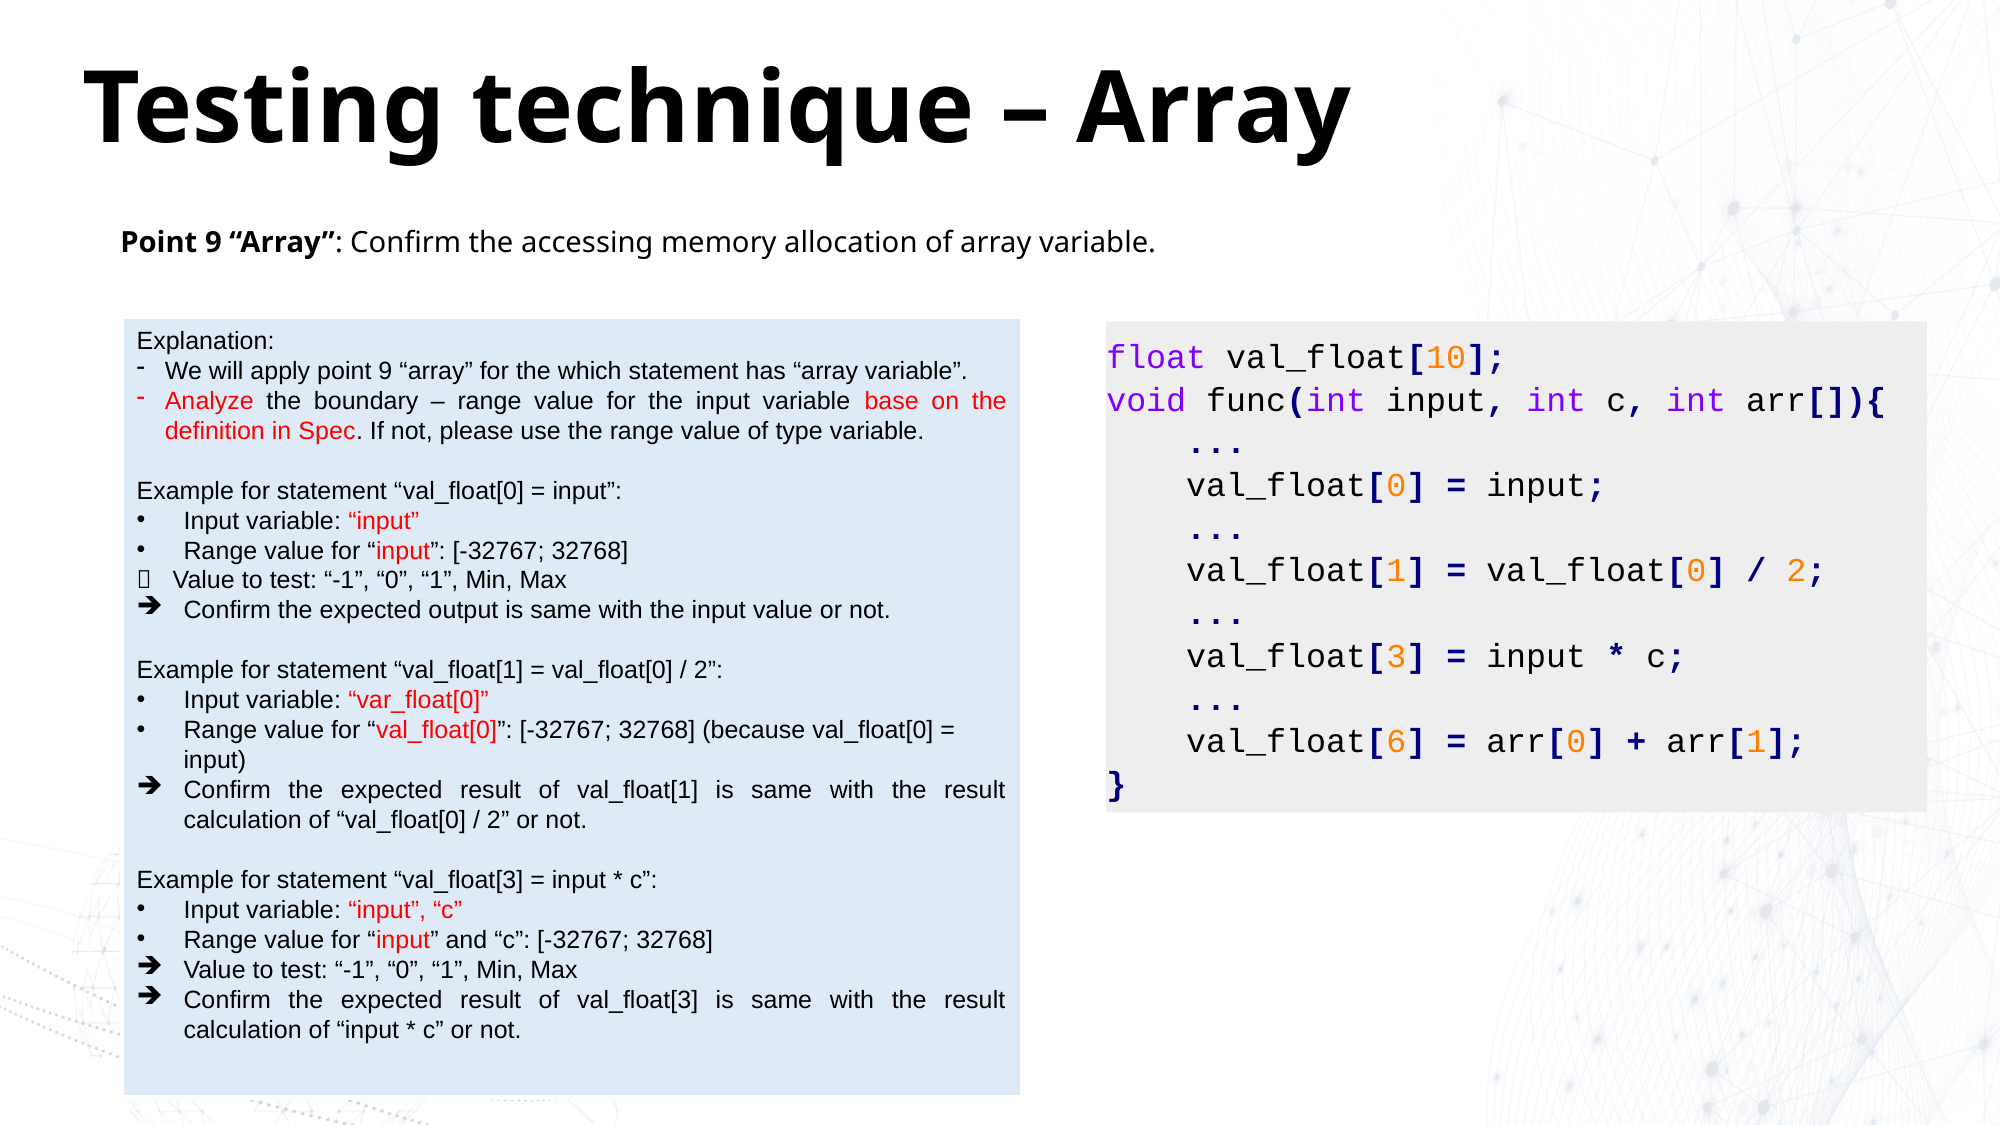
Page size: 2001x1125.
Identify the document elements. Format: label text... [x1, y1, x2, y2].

text_box Explanation: We will apply point 9 “array” for the which statement has “array variable”. Analyze the boundary – range value for the input variable base on the definition in Spec. If not, please use the range value of type variable. Example for statement “val_float[0] = input”: Input variable: “input” Range value for “input”: [-32767; 32768]  Value to test: “-1”, “0”, “1”, Min, Max Confirm the expected output is same with the input value or not. Example for statement “val_float[1] = val_float[0] / 2”: Input variable: “var_float[0]” Range value for “val_float[0]”: [-32767; 32768] (because val_float[0] = input) Confirm the expected result of val_float[1] is same with the result calculation of “val_float[0] / 2” or not. Example for statement “val_float[3] = input * c”: Input variable: “input”, “c” Range value for “input” and “c”: [-32767; 32768] Value to test: “-1”, “0”, “1”, Min, Max Confirm the expected result of val_float[3] is same with the result calculation of “input * c” or not. [120, 315, 1024, 1100]
text_box float val_float[10]; void func(int input, int c, int arr[]){ ... val_float[0] = input; ... val_float[1] = val_float[0] / 2; ... val_float[3] = input * c; ... val_float[6] = arr[0] + arr[1]; } [1106, 321, 1927, 813]
title Testing technique – Array [71, 41, 1927, 180]
picture [0, 0, 2001, 1125]
list Point 9 “Array”: Confirm the accessing memory allocation of array variable. [71, 212, 1927, 1065]
